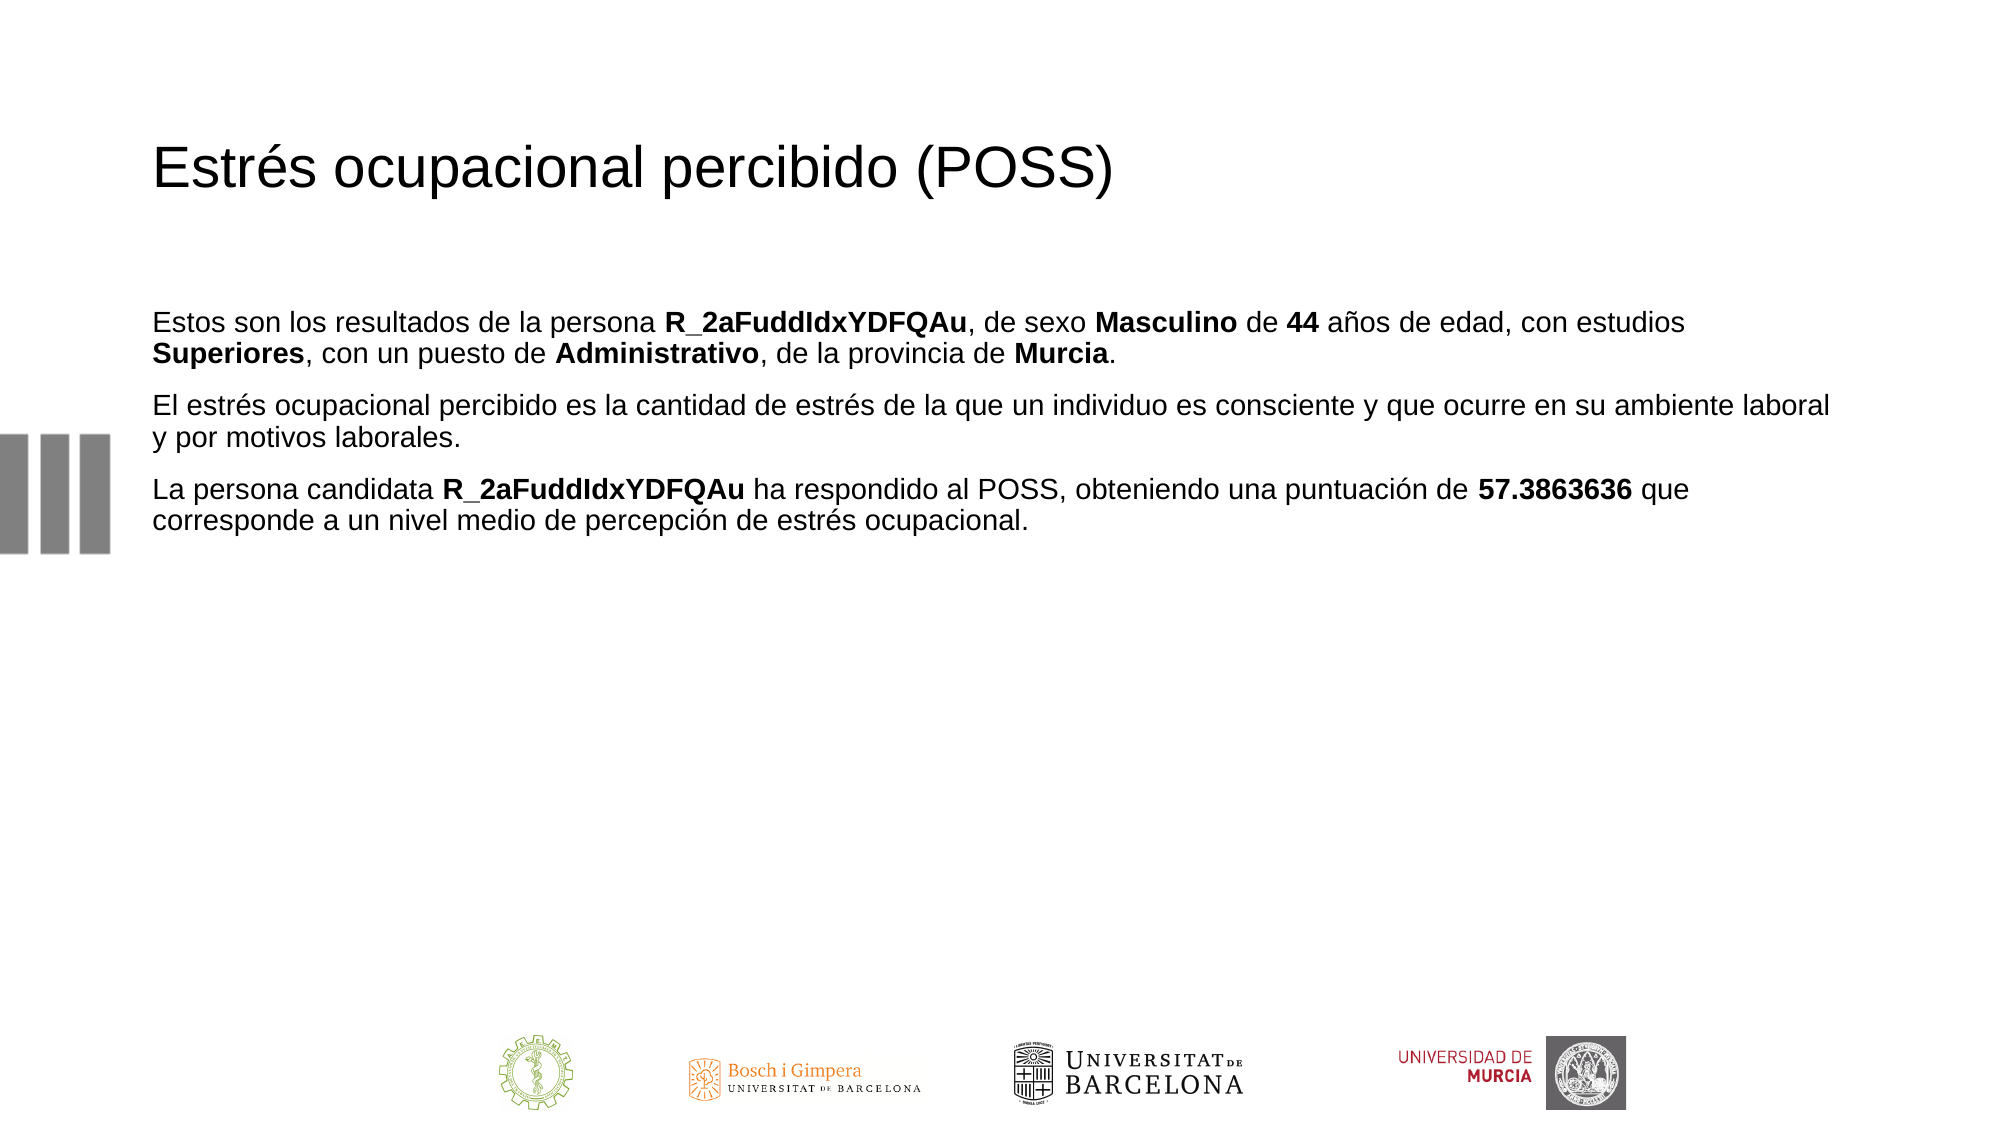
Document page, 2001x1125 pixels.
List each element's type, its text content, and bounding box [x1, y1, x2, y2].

picture [1331, 1036, 1627, 1110]
picture [499, 1035, 573, 1110]
picture [0, 420, 123, 563]
picture [1014, 1042, 1243, 1105]
picture [684, 1031, 926, 1125]
title Estrés ocupacional percibido (POSS) [137, 59, 1863, 278]
list Estos son los resultados de la persona R_2aFuddIdxYDFQAu, de sexo Masculino de 44 años de edad, con estudios Superiores, con un puesto de Administrativo, de la provincia de Murcia. El estrés ocupacional percibido es la cantidad de estrés de la que un individuo es consciente y que ocurre en su ambiente laboral y por motivos laborales. La persona candidata R_2aFuddIdxYDFQAu ha respondido al POSS, obteniendo una puntuación de 57.3863636 que corresponde a un nivel medio de percepción de estrés ocupacional. [137, 299, 1863, 1014]
